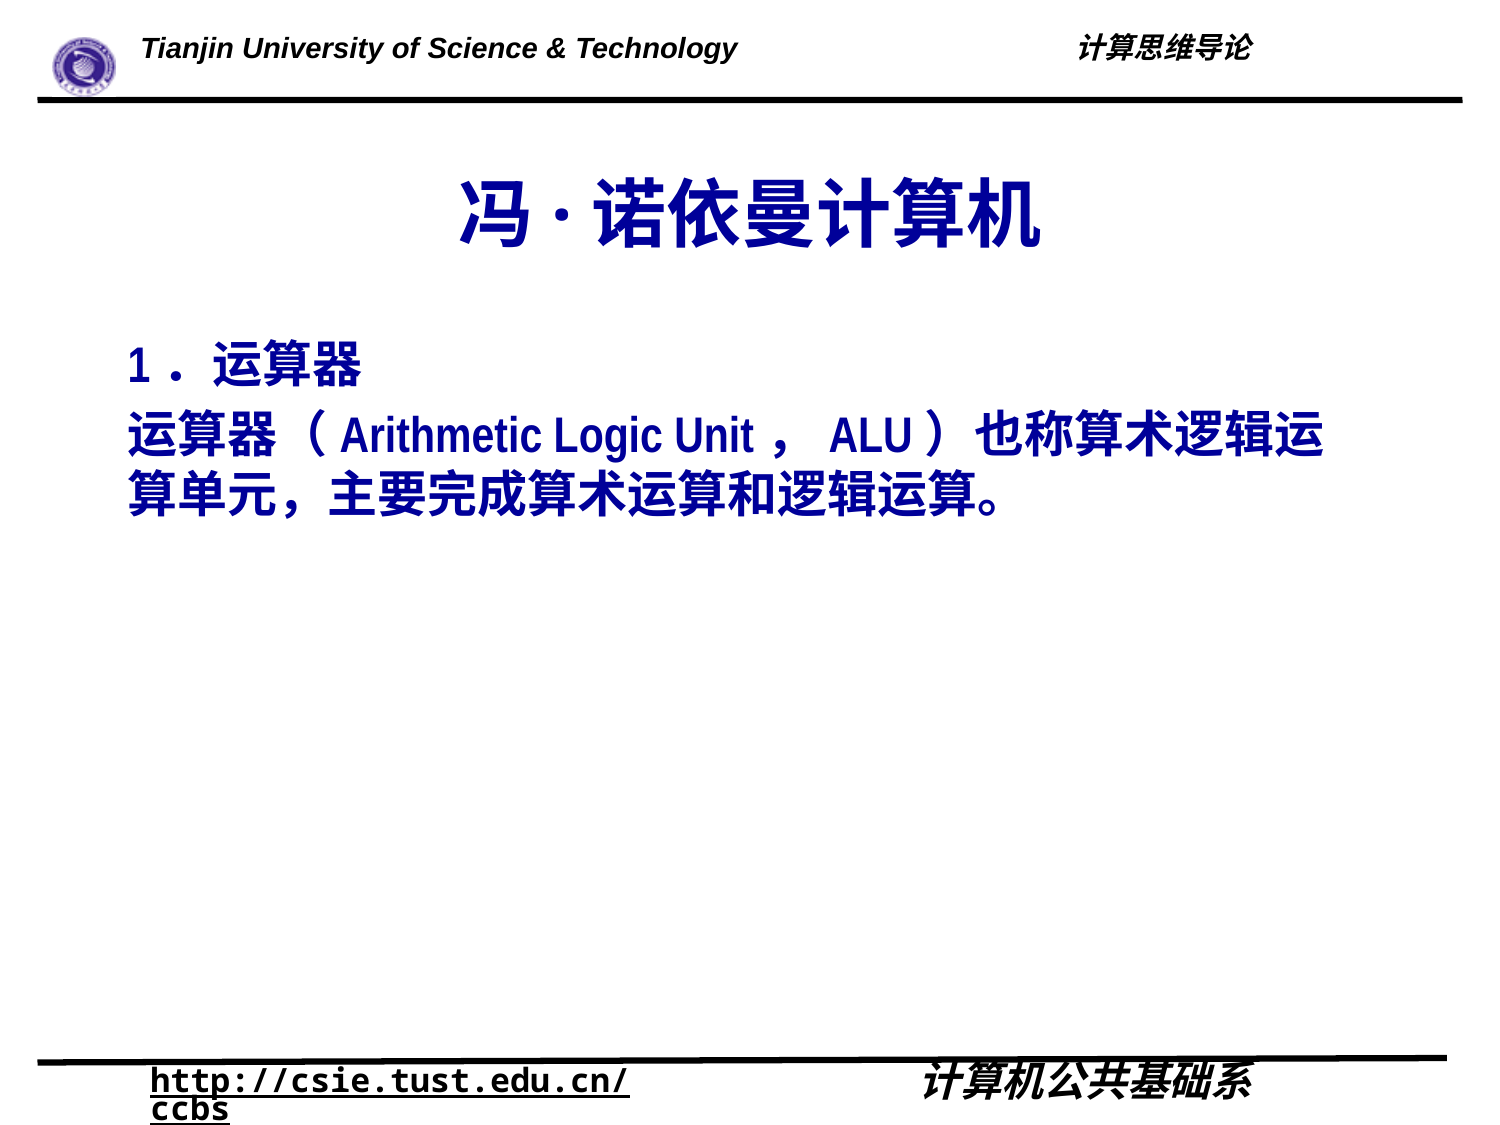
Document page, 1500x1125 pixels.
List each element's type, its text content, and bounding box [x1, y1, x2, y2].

list 1．运算器 运算器（Arithmetic Logic Unit，ALU）也称算术逻辑运算单元，主要完成算术运算和逻辑运算。 [112, 324, 1388, 1000]
picture [52, 37, 116, 97]
title 冯·诺依曼计算机 [112, 99, 1388, 288]
